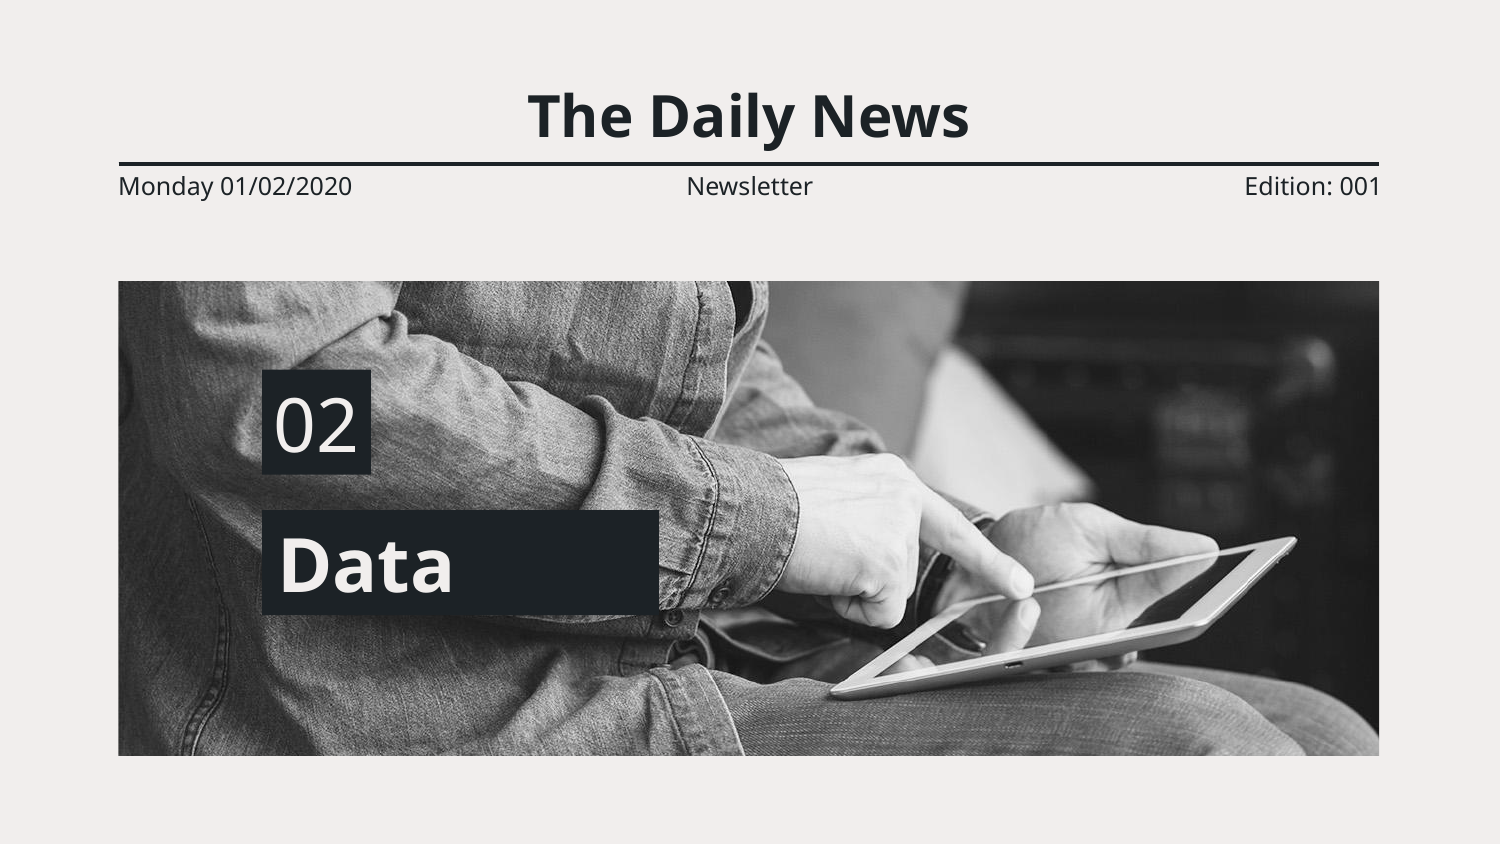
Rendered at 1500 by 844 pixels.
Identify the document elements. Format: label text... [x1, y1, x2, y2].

subtitle Monday 01/02/2020 [118, 171, 371, 200]
subtitle The Daily News [262, 80, 1236, 149]
picture [117, 281, 1380, 756]
subtitle Edition: 001 [1129, 171, 1383, 200]
subtitle Newsletter [623, 173, 877, 200]
